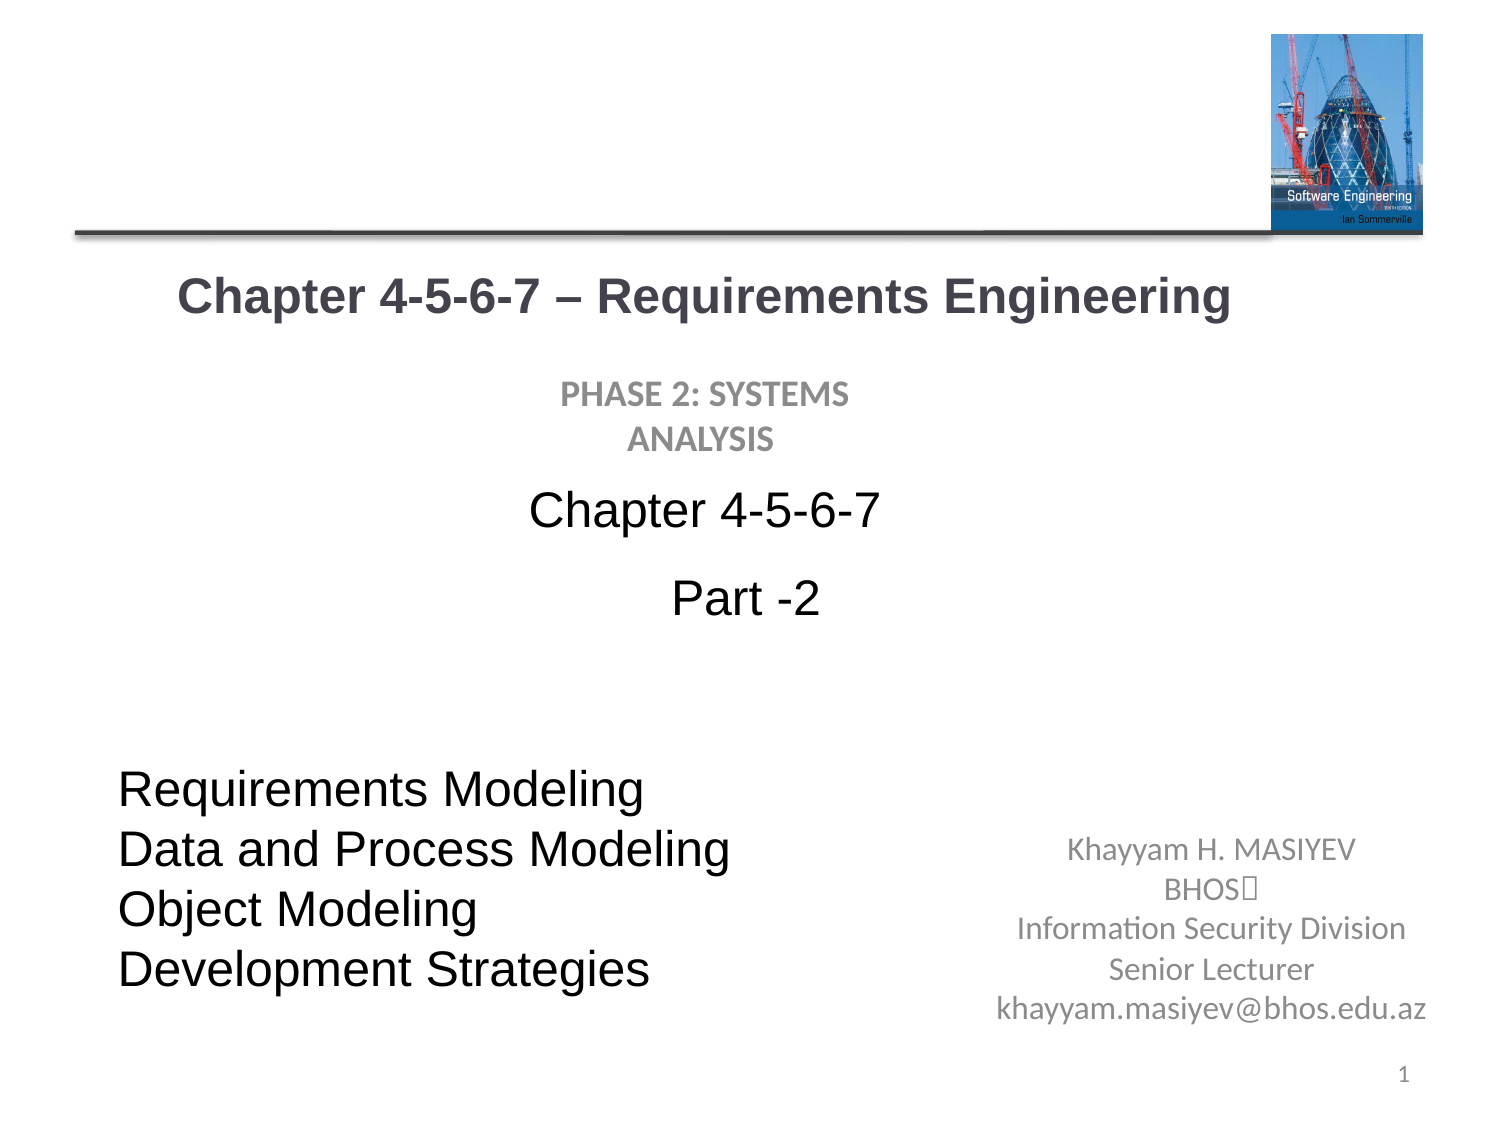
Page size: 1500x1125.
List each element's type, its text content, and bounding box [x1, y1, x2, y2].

text_box Khayyam H. MASIYEV BHOS Information Security Division Senior Lecturer khayyam.masiyev@bhos.edu.az [974, 823, 1450, 1031]
text_box Part -2 [656, 557, 837, 633]
picture [1271, 34, 1423, 230]
slide_number 1 [1074, 1042, 1425, 1103]
text_box Requirements Modeling Data and Process Modeling Object Modeling Development Strategies [102, 749, 747, 1004]
text_box Chapter 4-5-6-7 [513, 470, 897, 545]
footer PHASE 2: SYSTEMS ANALYSIS [492, 358, 918, 471]
title Chapter 4-5-6-7 – Requirements Engineering [67, 172, 1343, 415]
